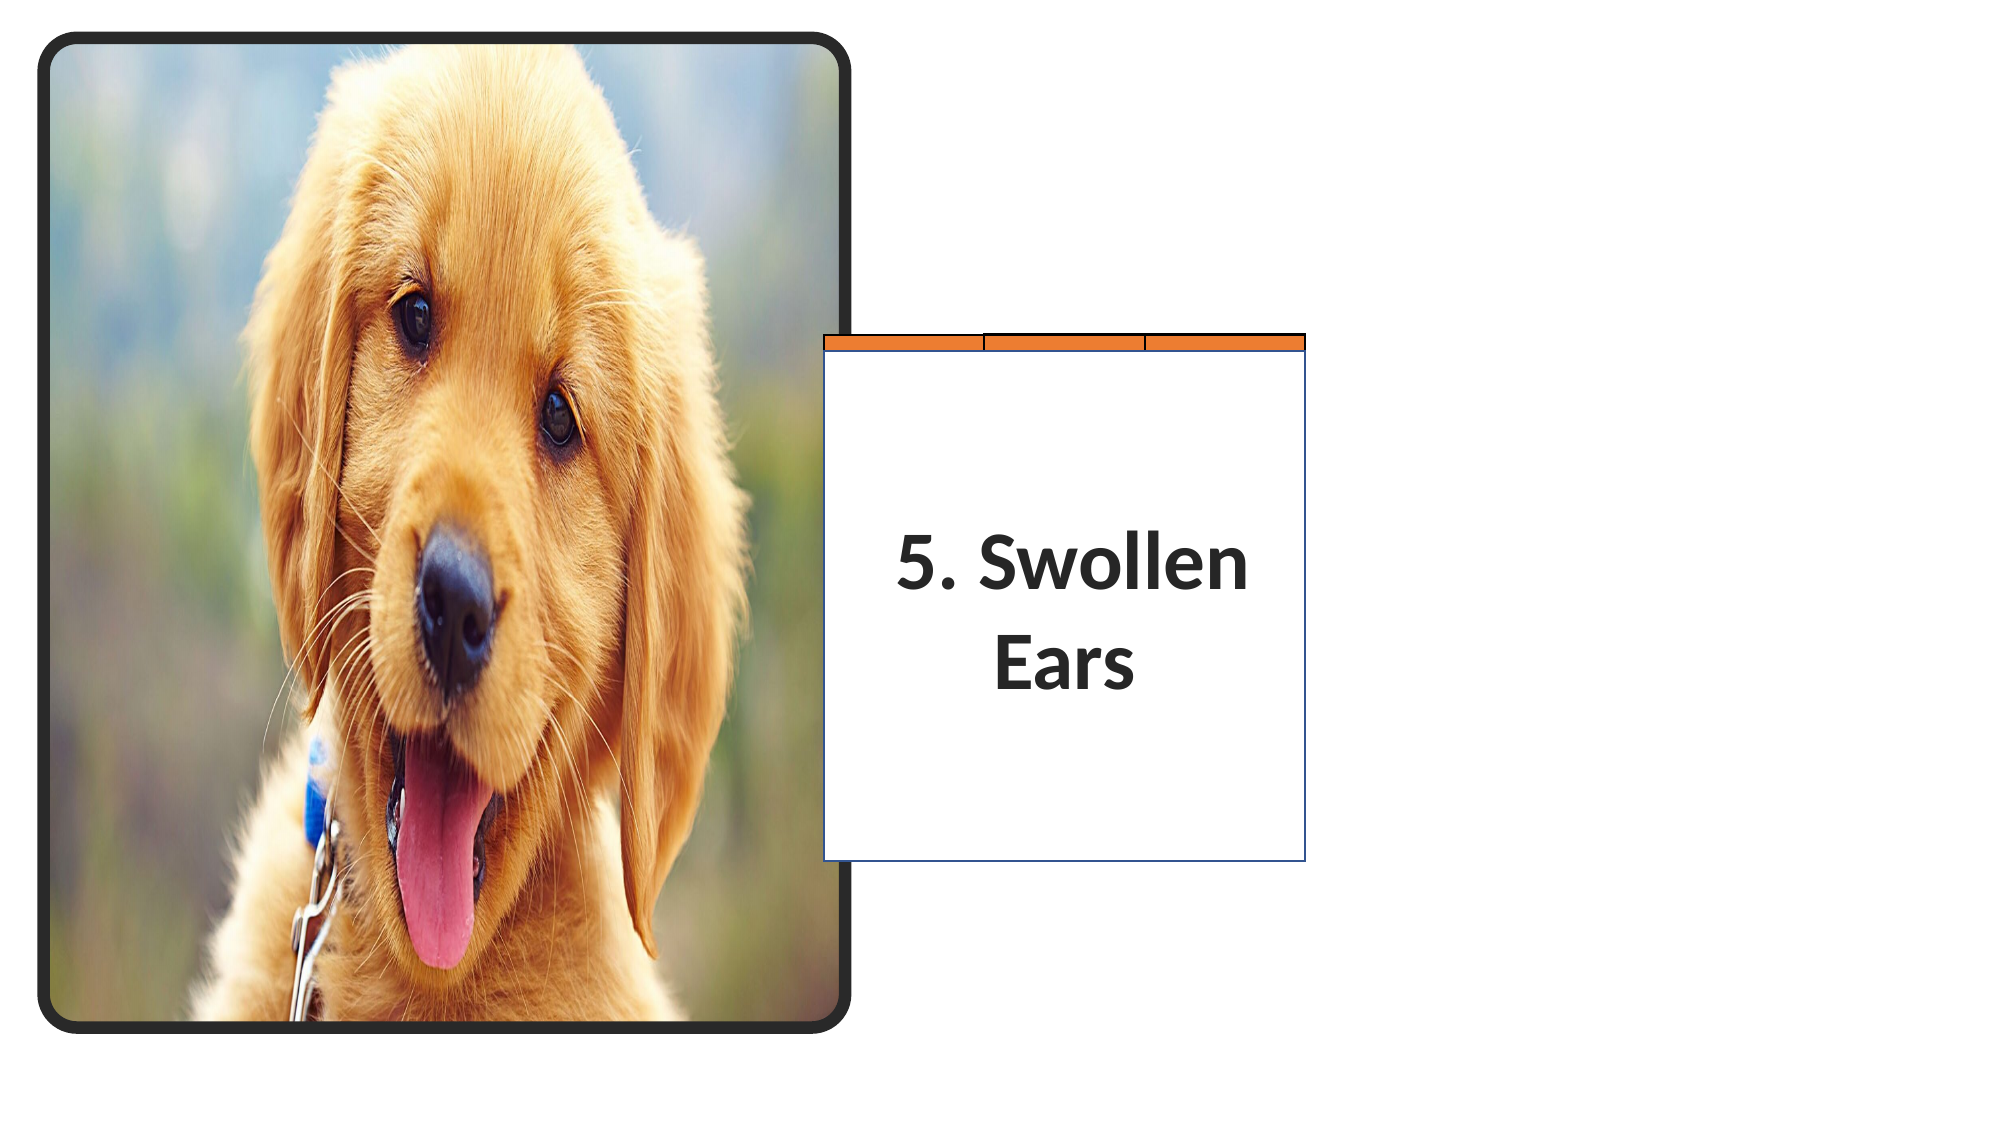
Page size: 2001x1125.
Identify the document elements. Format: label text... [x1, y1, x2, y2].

text_box [846, 334, 983, 350]
picture [43, 37, 846, 1028]
text_box [983, 333, 1144, 350]
text_box 5. Swollen Ears [846, 350, 1306, 862]
text_box [1144, 333, 1306, 350]
